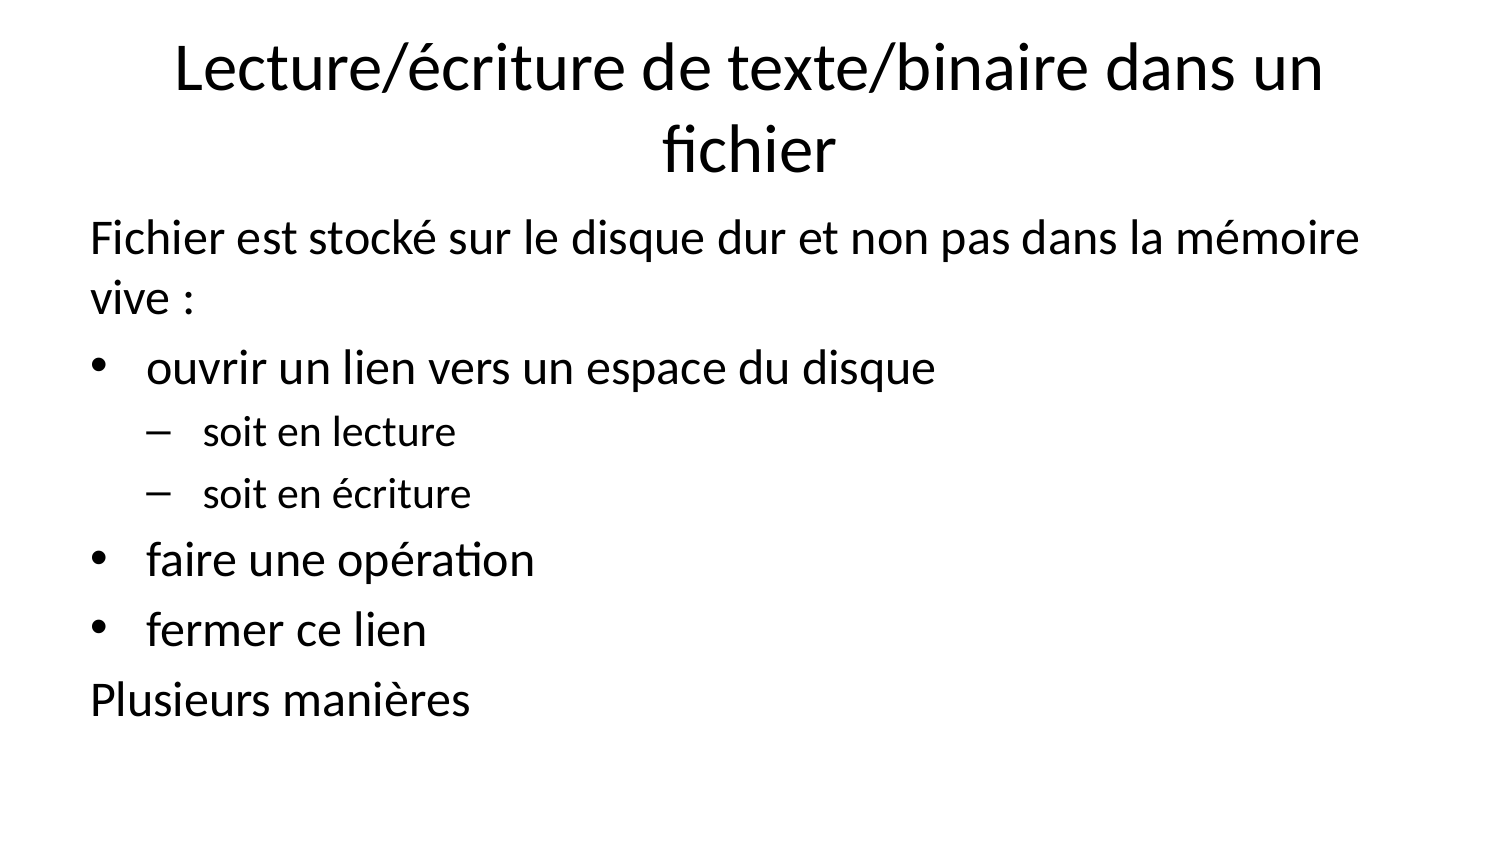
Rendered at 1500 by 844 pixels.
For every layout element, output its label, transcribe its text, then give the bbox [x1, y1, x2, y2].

list Fichier est stocké sur le disque dur et non pas dans la mémoire vive : ouvrir un lien vers un espace du disque soit en lecture soit en écriture faire une opération fermer ce lien Plusieurs manières [75, 196, 1425, 754]
title Lecture/écriture de texte/binaire dans un fichier [75, 33, 1425, 175]
